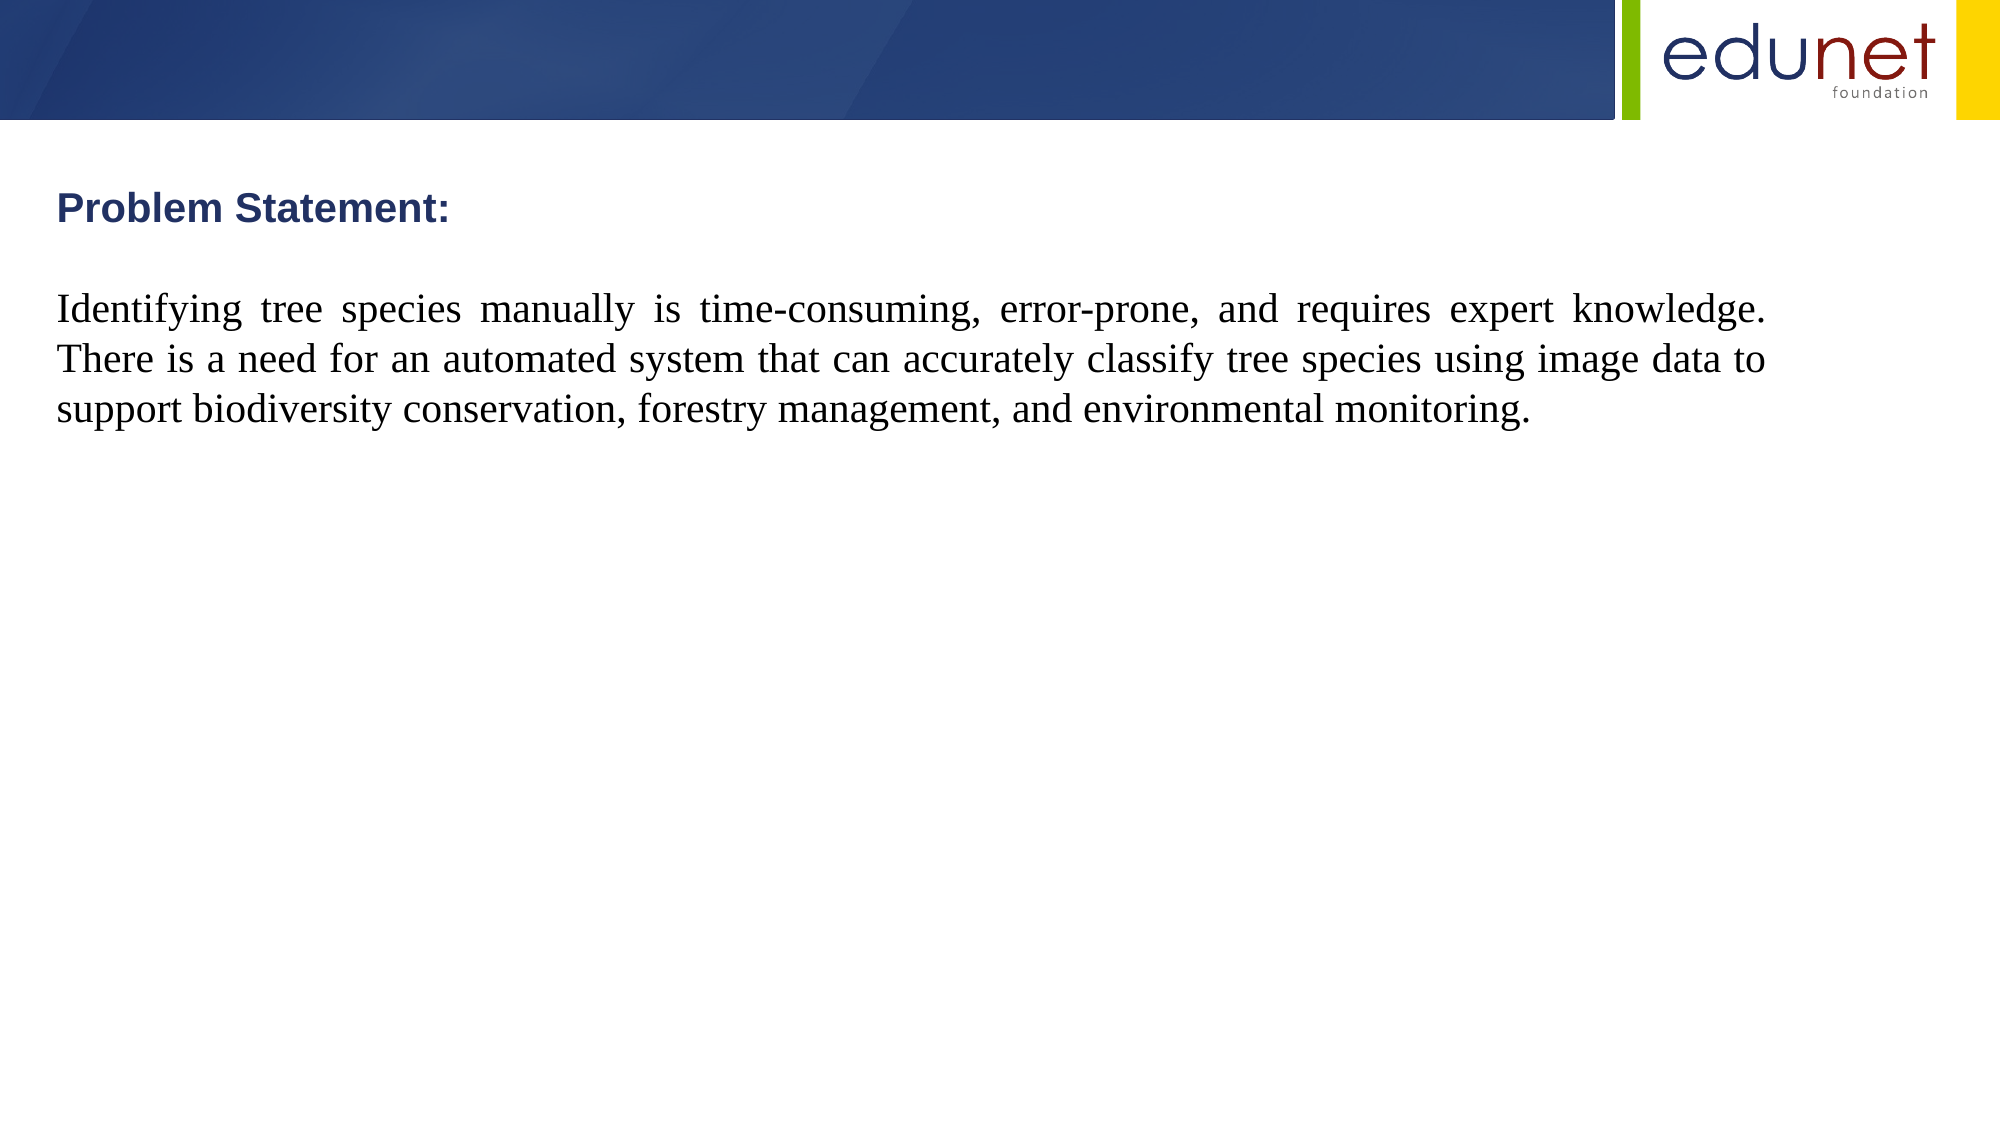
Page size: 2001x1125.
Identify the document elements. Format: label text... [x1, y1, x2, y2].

text_box Problem Statement: Identifying tree species manually is time-consuming, error-prone, and requires expert knowledge. There is a need for an automated system that can accurately classify tree species using image data to support biodiversity conservation, forestry management, and environmental monitoring. [41, 172, 1783, 488]
picture [1652, 12, 1948, 108]
